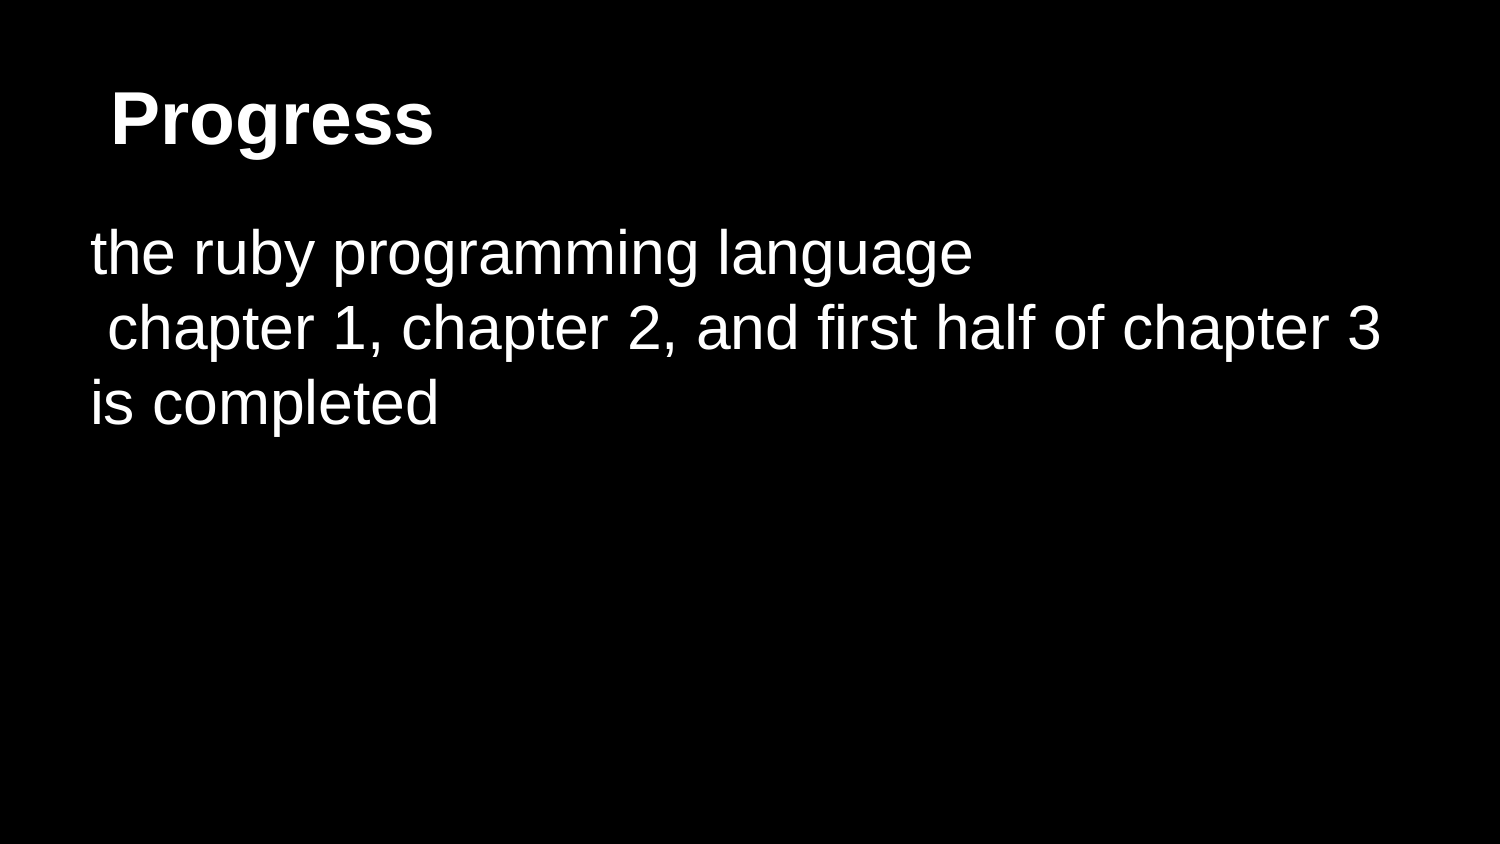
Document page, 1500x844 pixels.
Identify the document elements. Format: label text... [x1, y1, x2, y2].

list the ruby programming language chapter 1, chapter 2, and first half of chapter 3 is completed [75, 196, 1425, 808]
title Progress [75, 33, 1425, 175]
